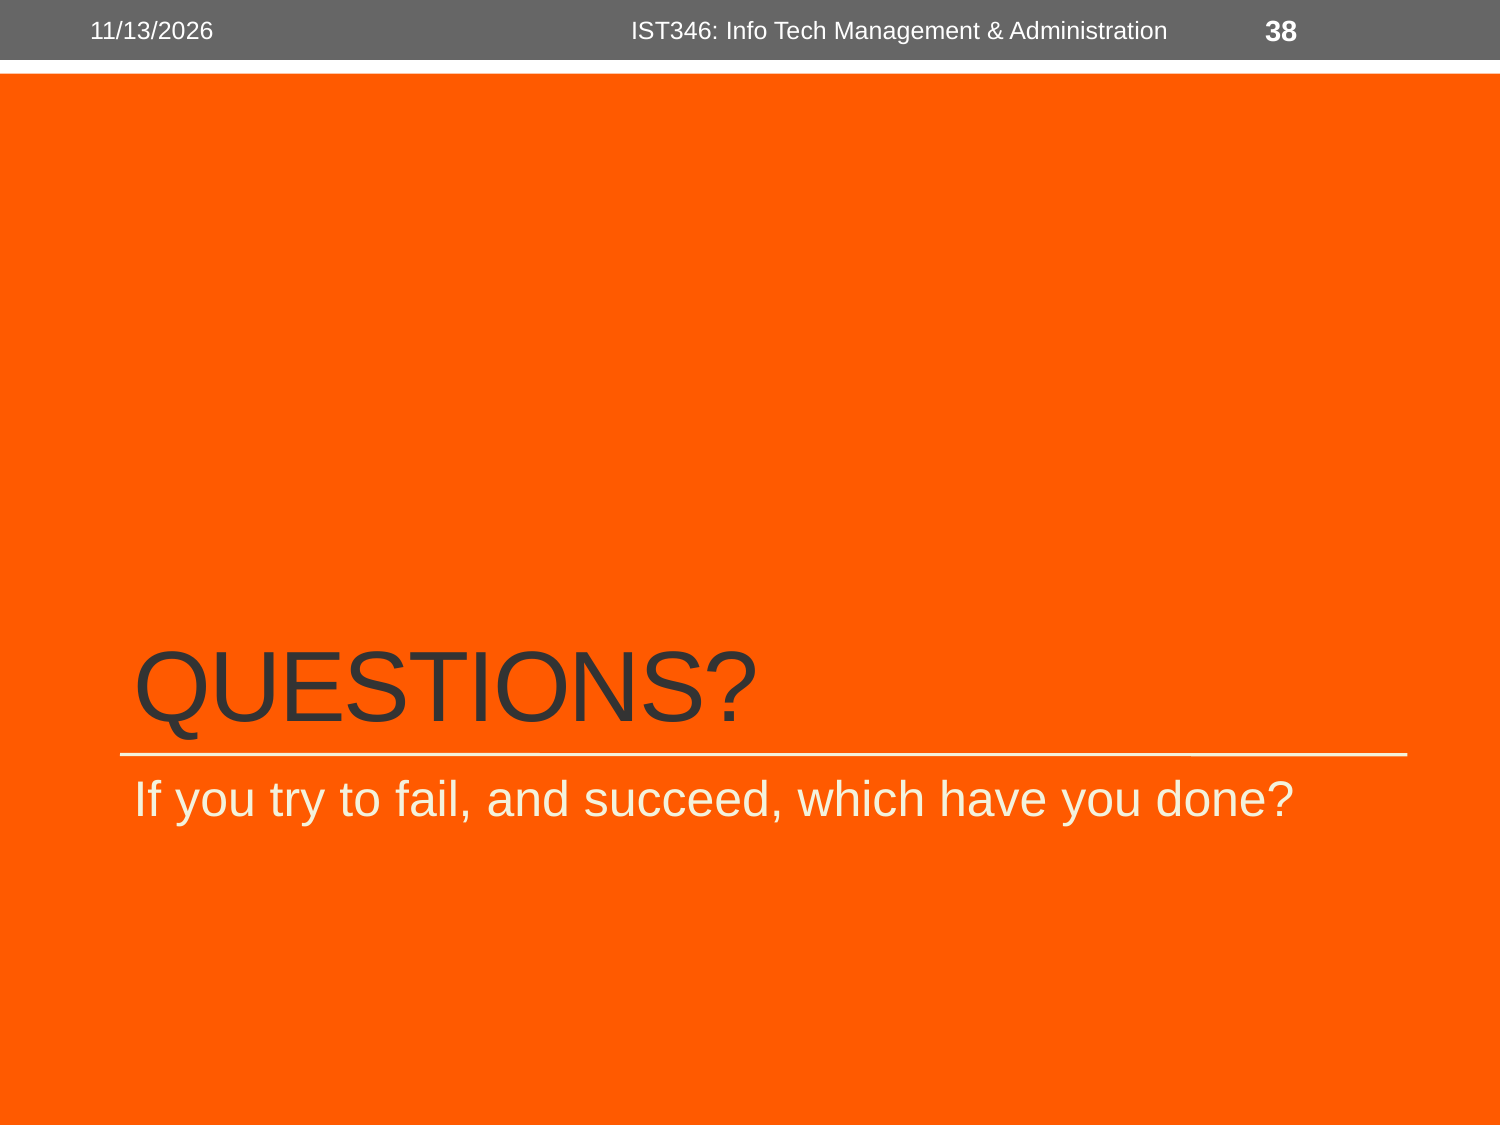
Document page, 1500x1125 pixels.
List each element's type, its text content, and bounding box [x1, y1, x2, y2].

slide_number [75, 3, 550, 57]
footer IST346: Info Tech Management & Administration [562, 3, 1238, 57]
title Questions? [118, 387, 1394, 749]
slide_number 38 [1250, 3, 1425, 57]
list If you try to fail, and succeed, which have you done? [118, 758, 1394, 1006]
